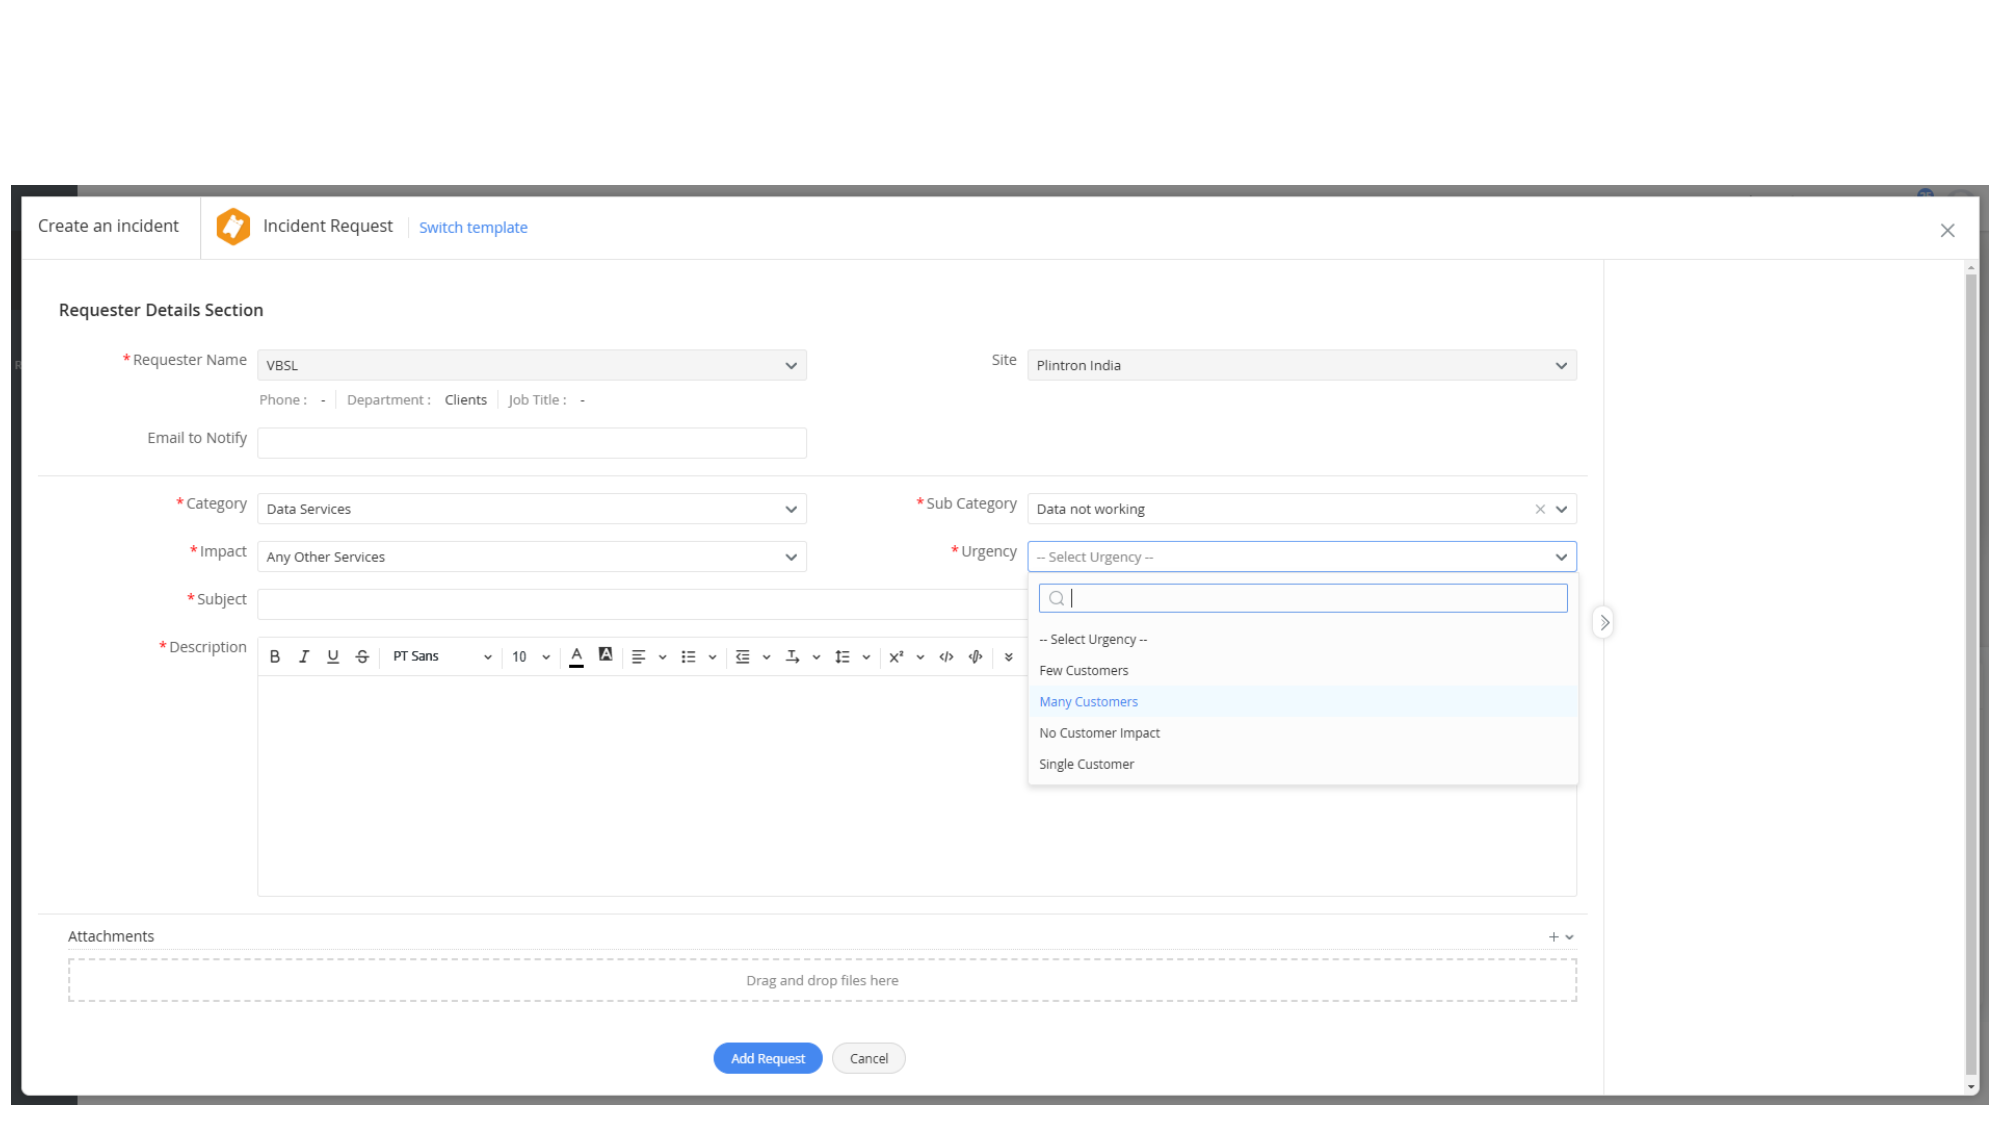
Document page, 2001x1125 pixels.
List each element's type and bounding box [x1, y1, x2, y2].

picture [11, 185, 1989, 1105]
